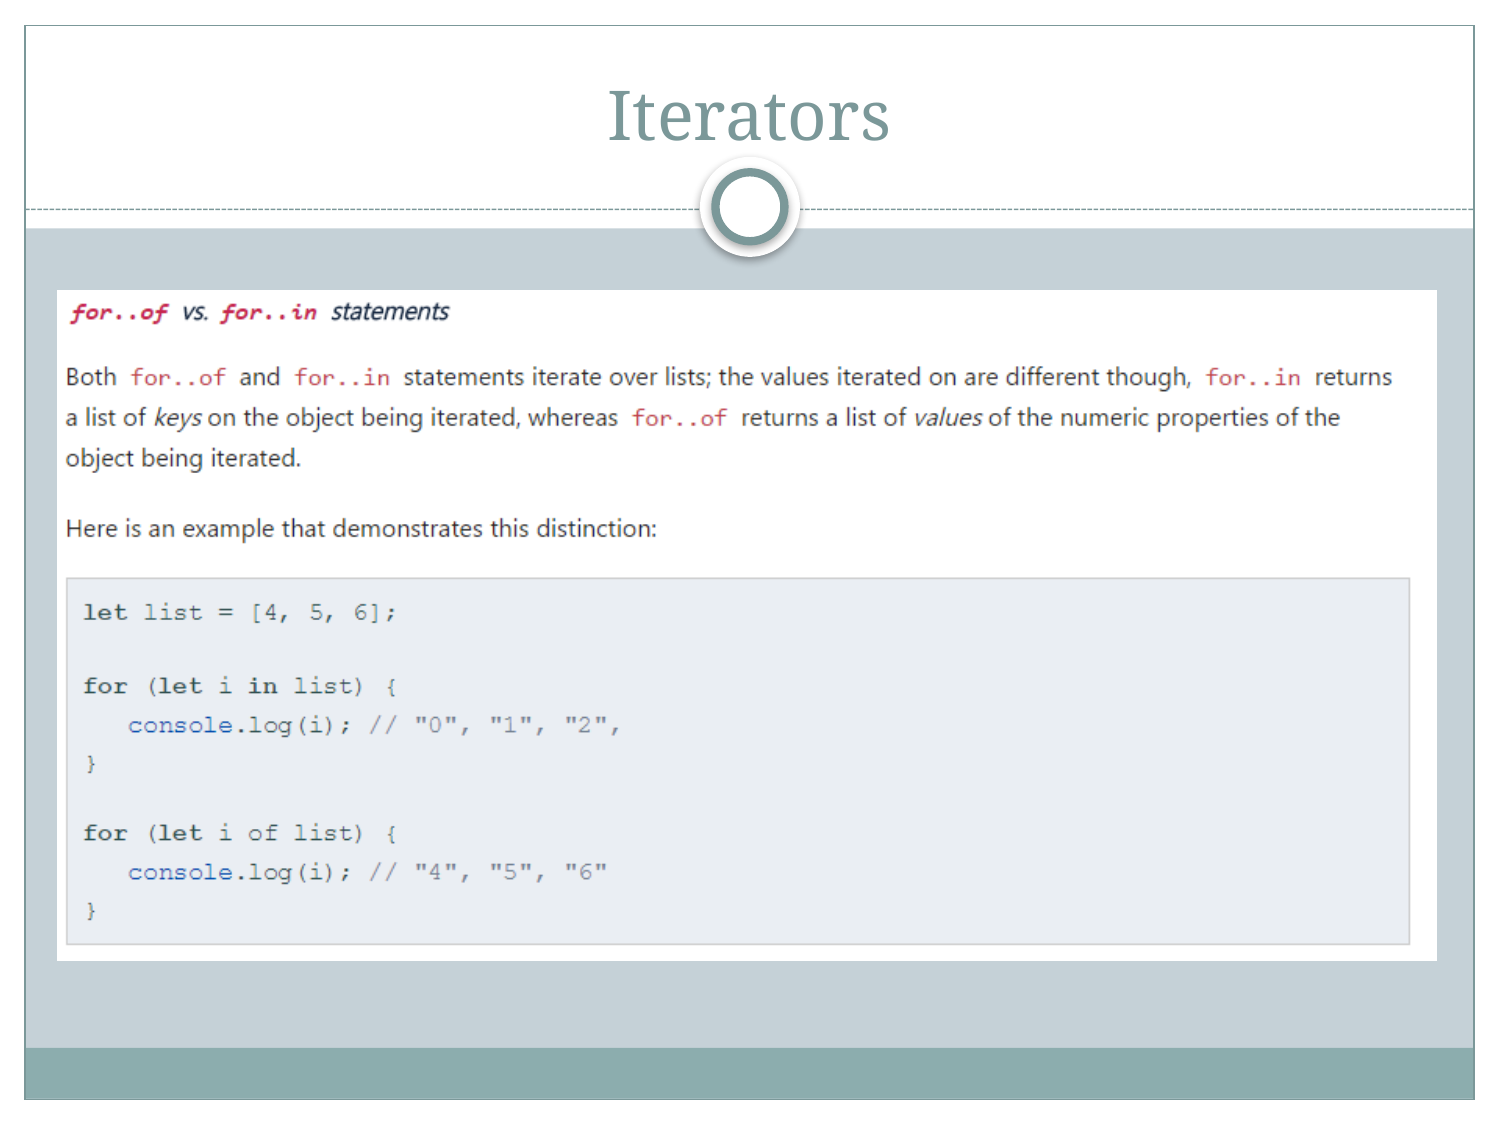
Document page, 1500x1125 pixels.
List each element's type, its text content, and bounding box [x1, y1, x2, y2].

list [56, 290, 1438, 961]
title Iterators [49, 37, 1450, 162]
